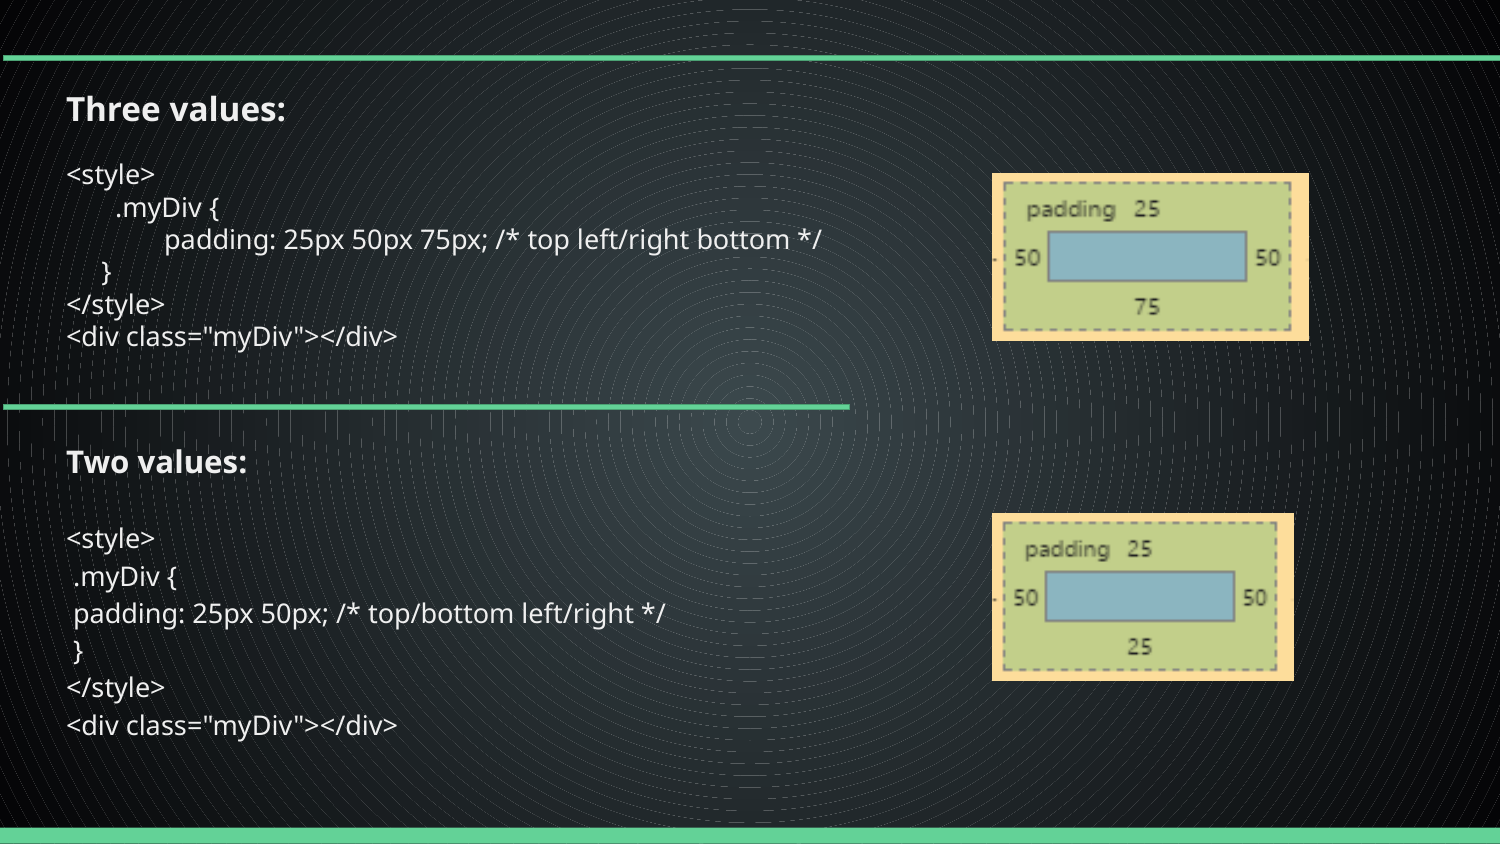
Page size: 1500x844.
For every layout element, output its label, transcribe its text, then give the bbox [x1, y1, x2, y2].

picture [992, 513, 1295, 681]
picture [992, 173, 1309, 341]
text_box [3, 55, 1500, 61]
text_box [3, 404, 850, 410]
title Three values: <style> .myDiv { padding: 25px 50px 75px; /* top left/right bottom */ } </style> <div class="myDiv"></div> [51, 72, 1449, 421]
list Two values: <style> .myDiv { padding: 25px 50px; /* top/bottom left/right */ } </style> <div class="myDiv"></div> [51, 421, 1449, 773]
